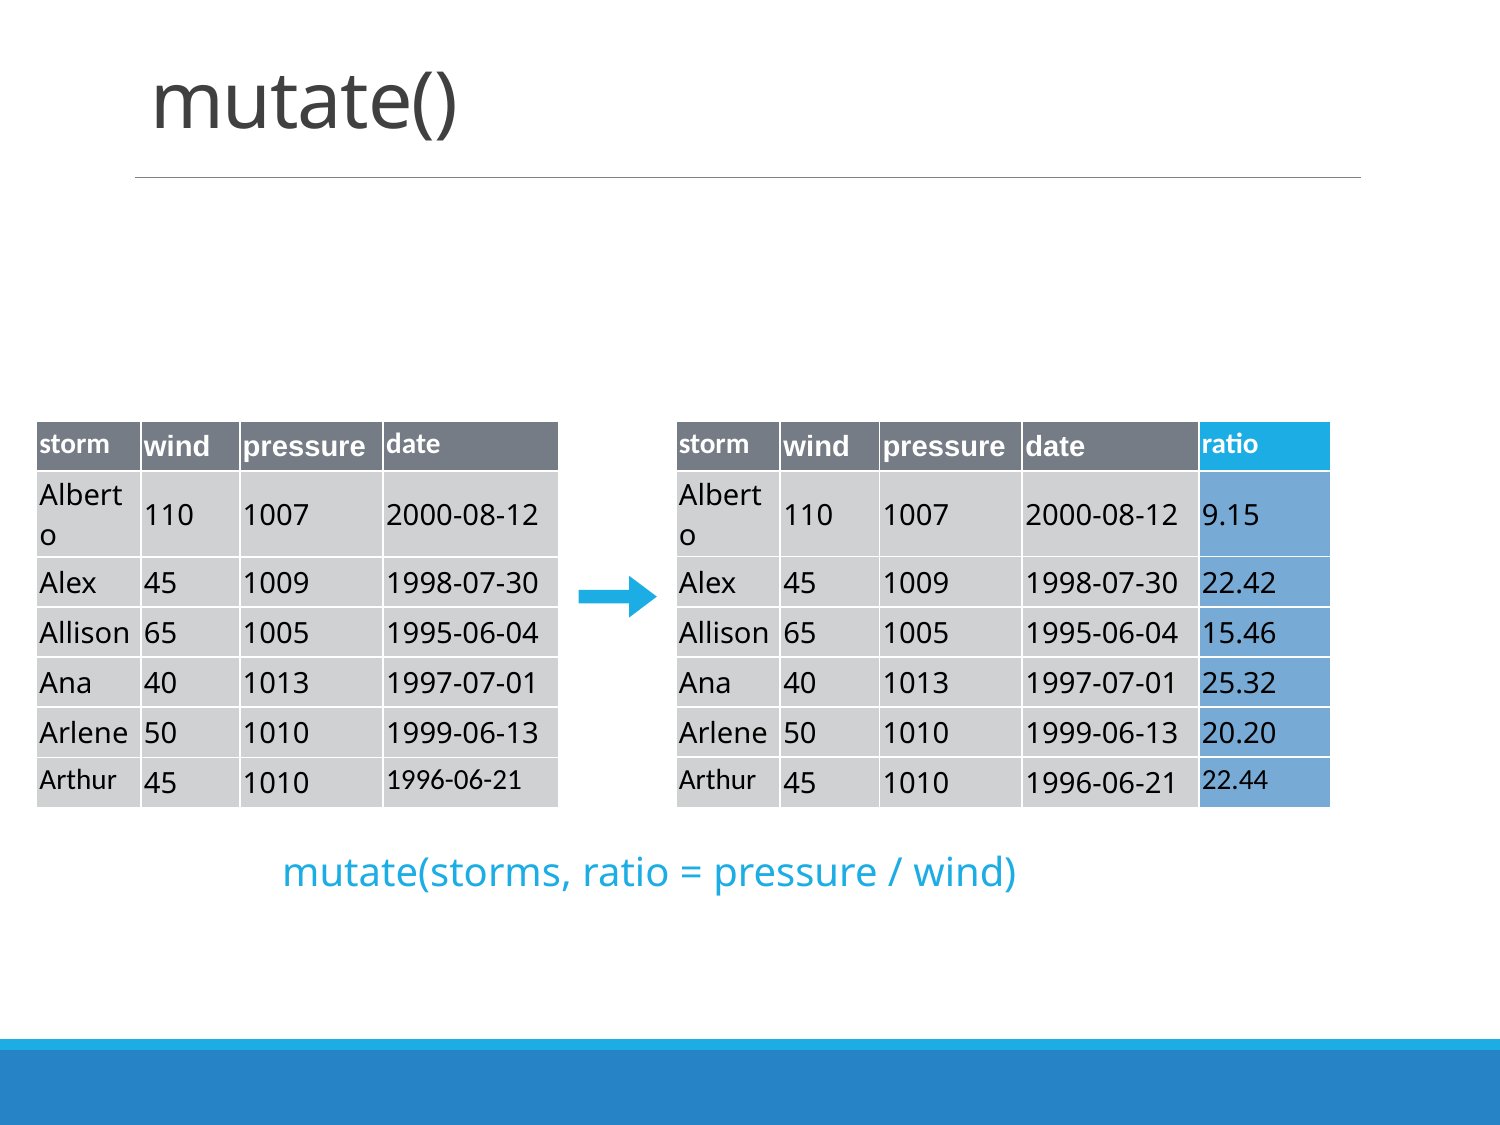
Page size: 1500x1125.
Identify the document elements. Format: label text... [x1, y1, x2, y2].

table_cell 15.46 [1200, 608, 1330, 656]
table_cell 65 [142, 608, 239, 656]
title mutate() [135, 47, 1373, 155]
table_cell 1995-06-04 [1023, 608, 1198, 656]
table_cell 1013 [880, 658, 1021, 706]
table_cell 9.15 [1200, 472, 1330, 556]
table_cell Arthur [37, 758, 140, 807]
table_cell 1010 [880, 758, 1021, 807]
table_cell Alex [677, 557, 779, 606]
table_cell Alberto [37, 472, 140, 556]
table_header storm [677, 422, 779, 470]
table_header ratio [1200, 422, 1330, 470]
table_cell 1007 [880, 472, 1021, 556]
text_box [578, 575, 657, 618]
table_cell 20.20 [1200, 708, 1330, 756]
table_cell 65 [781, 608, 879, 656]
table_cell 25.32 [1200, 658, 1330, 706]
table_cell 45 [781, 557, 879, 606]
table_cell 22.44 [1200, 758, 1330, 807]
table_cell 110 [142, 472, 239, 556]
table_cell 1998-07-30 [384, 558, 558, 606]
table_cell Ana [37, 658, 140, 706]
table_cell 50 [142, 708, 239, 757]
table_header date [1023, 422, 1198, 470]
table_cell 50 [781, 708, 879, 756]
table_cell Alberto [677, 472, 779, 556]
table_cell Ana [677, 658, 779, 706]
table_cell 1005 [241, 608, 382, 656]
table_cell 1997-07-01 [384, 658, 558, 706]
table_cell 1998-07-30 [1023, 557, 1198, 606]
table_cell Arlene [37, 708, 140, 757]
table_cell 40 [781, 658, 879, 706]
table_cell 45 [781, 758, 879, 807]
table_cell 1005 [880, 608, 1021, 656]
table_cell 1013 [241, 658, 382, 706]
table_cell 1009 [880, 557, 1021, 606]
table_cell 40 [142, 658, 239, 706]
table_cell Alex [37, 558, 140, 606]
table_cell Arthur [677, 758, 779, 807]
table_cell 45 [142, 558, 239, 606]
table_cell 1010 [241, 758, 382, 807]
table_cell 1999-06-13 [384, 708, 558, 757]
table_header wind [142, 422, 239, 470]
table_header pressure [880, 422, 1021, 470]
text_box mutate(storms, ratio = pressure / wind) [277, 842, 1224, 941]
table_cell 1010 [241, 708, 382, 757]
table_cell 1010 [880, 708, 1021, 756]
table_cell 1996-06-21 [1023, 758, 1198, 807]
table_cell 2000-08-12 [384, 472, 558, 556]
table_cell 1999-06-13 [1023, 708, 1198, 756]
table_header storm [37, 422, 140, 470]
table_header wind [781, 422, 879, 470]
table_cell Arlene [677, 708, 779, 756]
table_cell 1007 [241, 472, 382, 556]
table_cell 2000-08-12 [1023, 472, 1198, 556]
table_cell 1009 [241, 558, 382, 606]
table_cell 1996-06-21 [384, 758, 558, 807]
table_cell 1995-06-04 [384, 608, 558, 656]
table_cell Allison [37, 608, 140, 656]
table_cell Allison [677, 608, 779, 656]
table_header pressure [241, 422, 382, 470]
table_cell 22.42 [1200, 557, 1330, 606]
table_header date [384, 422, 558, 470]
table_cell 110 [781, 472, 879, 556]
table_cell 45 [142, 758, 239, 807]
table_cell 1997-07-01 [1023, 658, 1198, 706]
